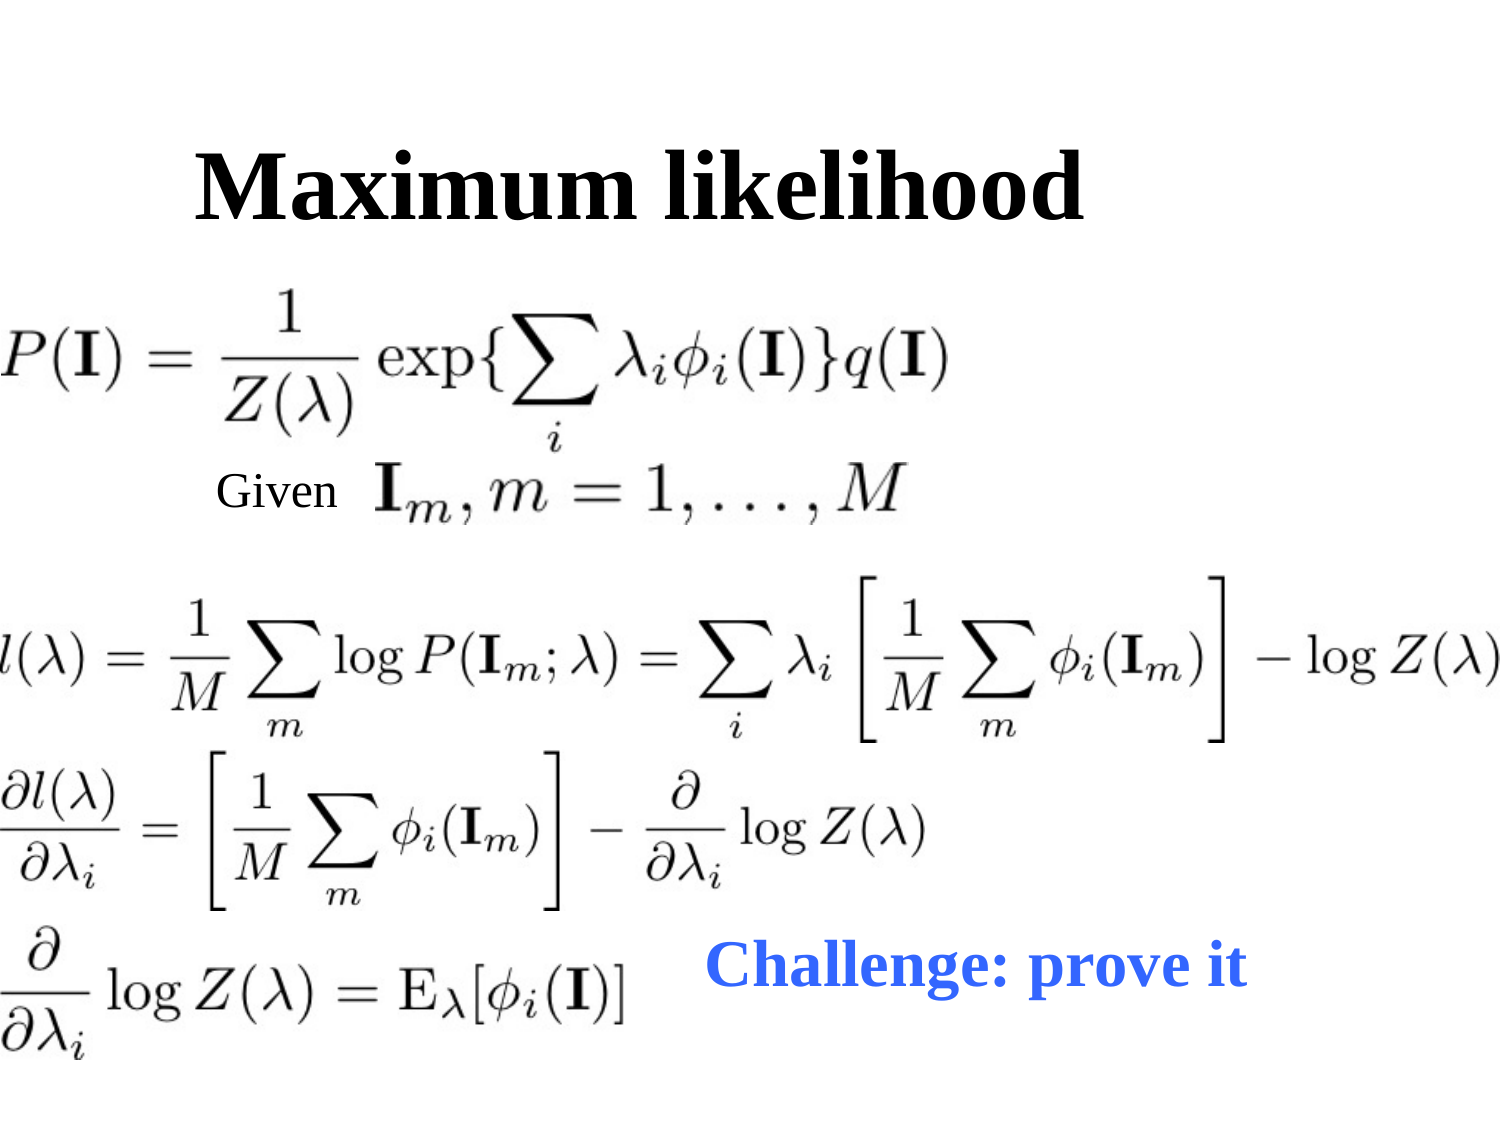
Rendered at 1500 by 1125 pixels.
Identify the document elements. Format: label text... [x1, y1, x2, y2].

picture [1, 287, 948, 454]
picture [0, 574, 1500, 743]
text_box Challenge: prove it [689, 912, 1264, 1008]
text_box Maximum likelihood [179, 112, 1101, 248]
picture [0, 749, 926, 911]
text_box Given [201, 463, 354, 525]
picture [374, 462, 909, 526]
picture [0, 924, 626, 1060]
